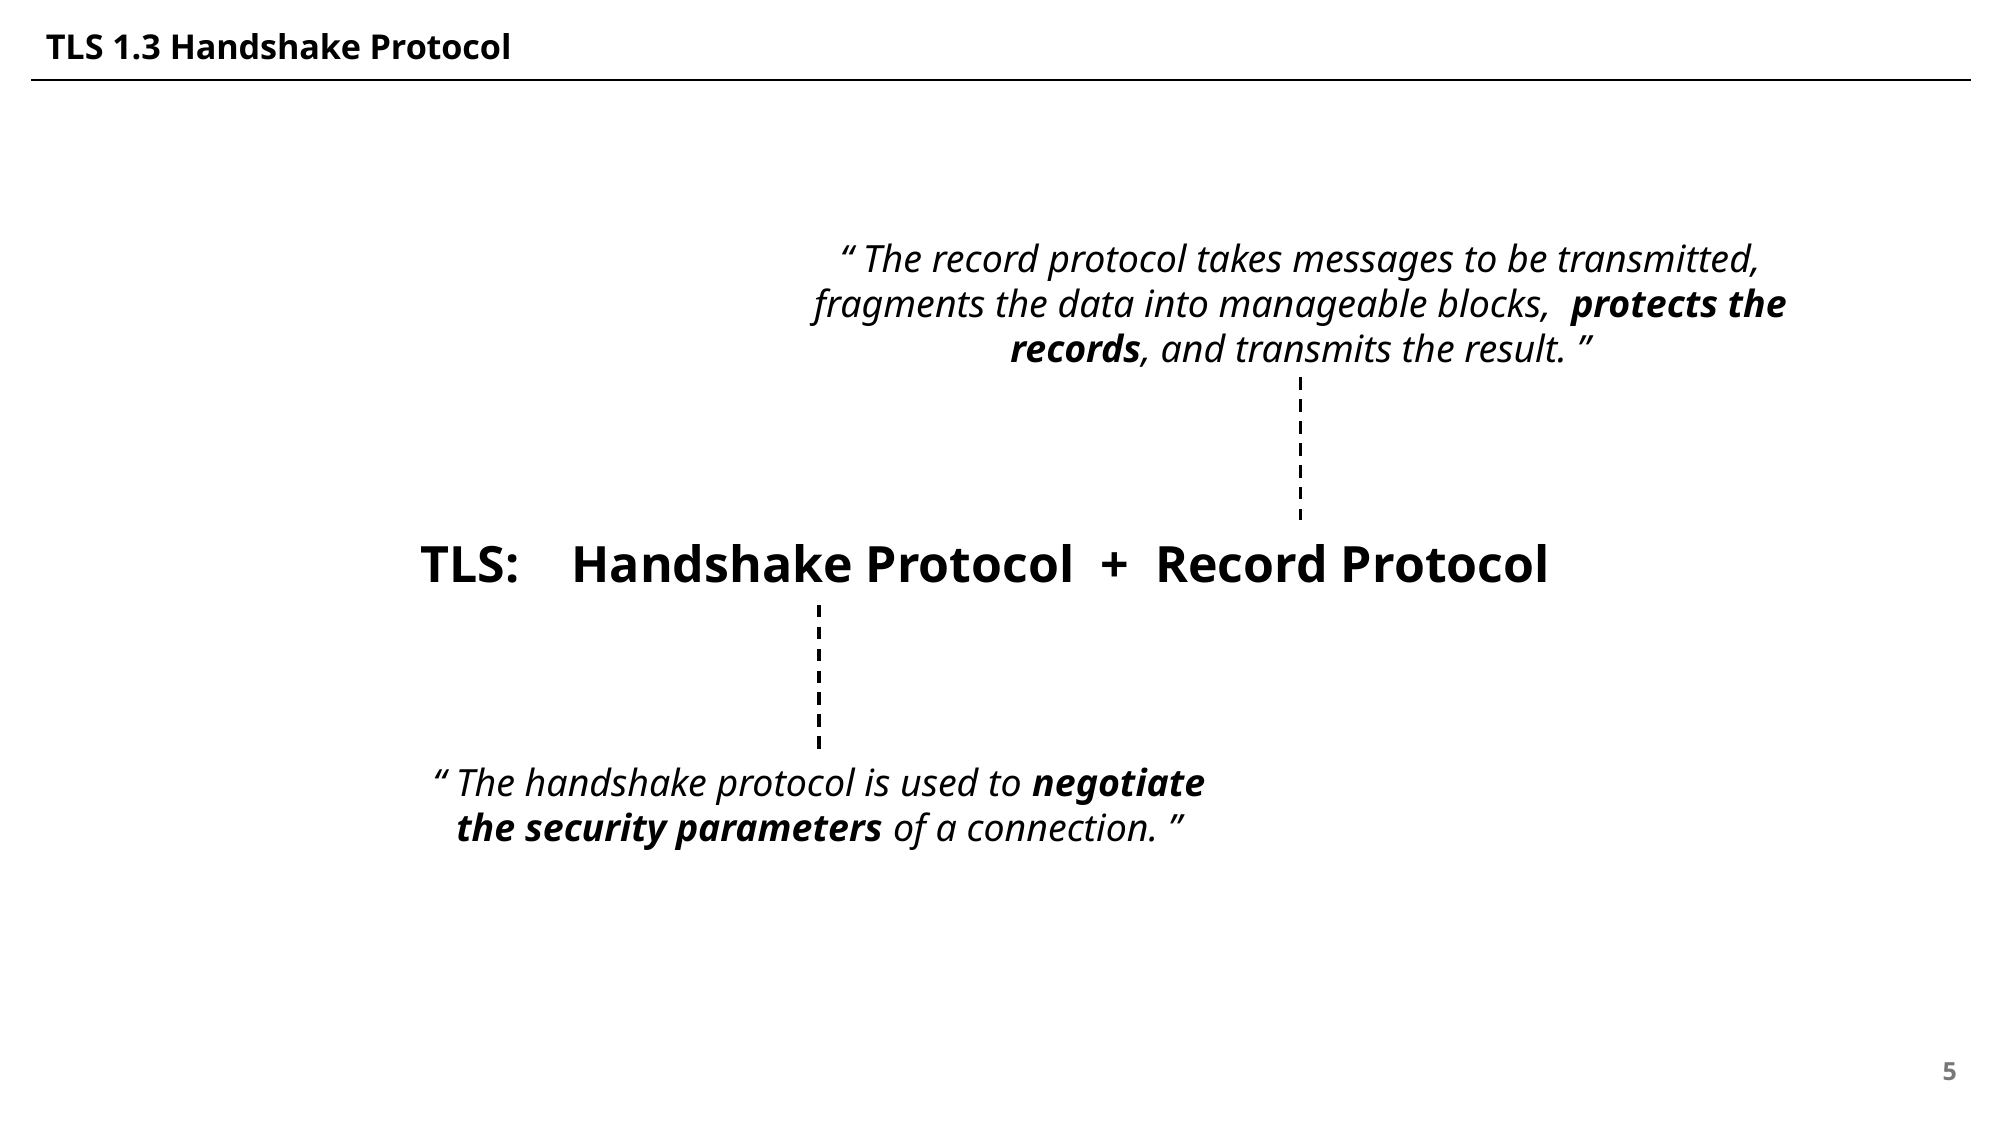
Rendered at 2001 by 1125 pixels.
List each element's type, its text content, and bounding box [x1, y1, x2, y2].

text_box “ The handshake protocol is used to negotiate the security parameters of a connection. ” [400, 751, 1238, 857]
title TLS 1.3 Handshake Protocol [30, 22, 1971, 75]
text_box TLS: Handshake Protocol + Record Protocol [406, 524, 1566, 600]
text_box “ The record protocol takes messages to be transmitted, fragments the data into manageable blocks, protects the records, and transmits the result. ” [748, 227, 1853, 378]
slide_number 5 [1521, 1042, 1972, 1103]
